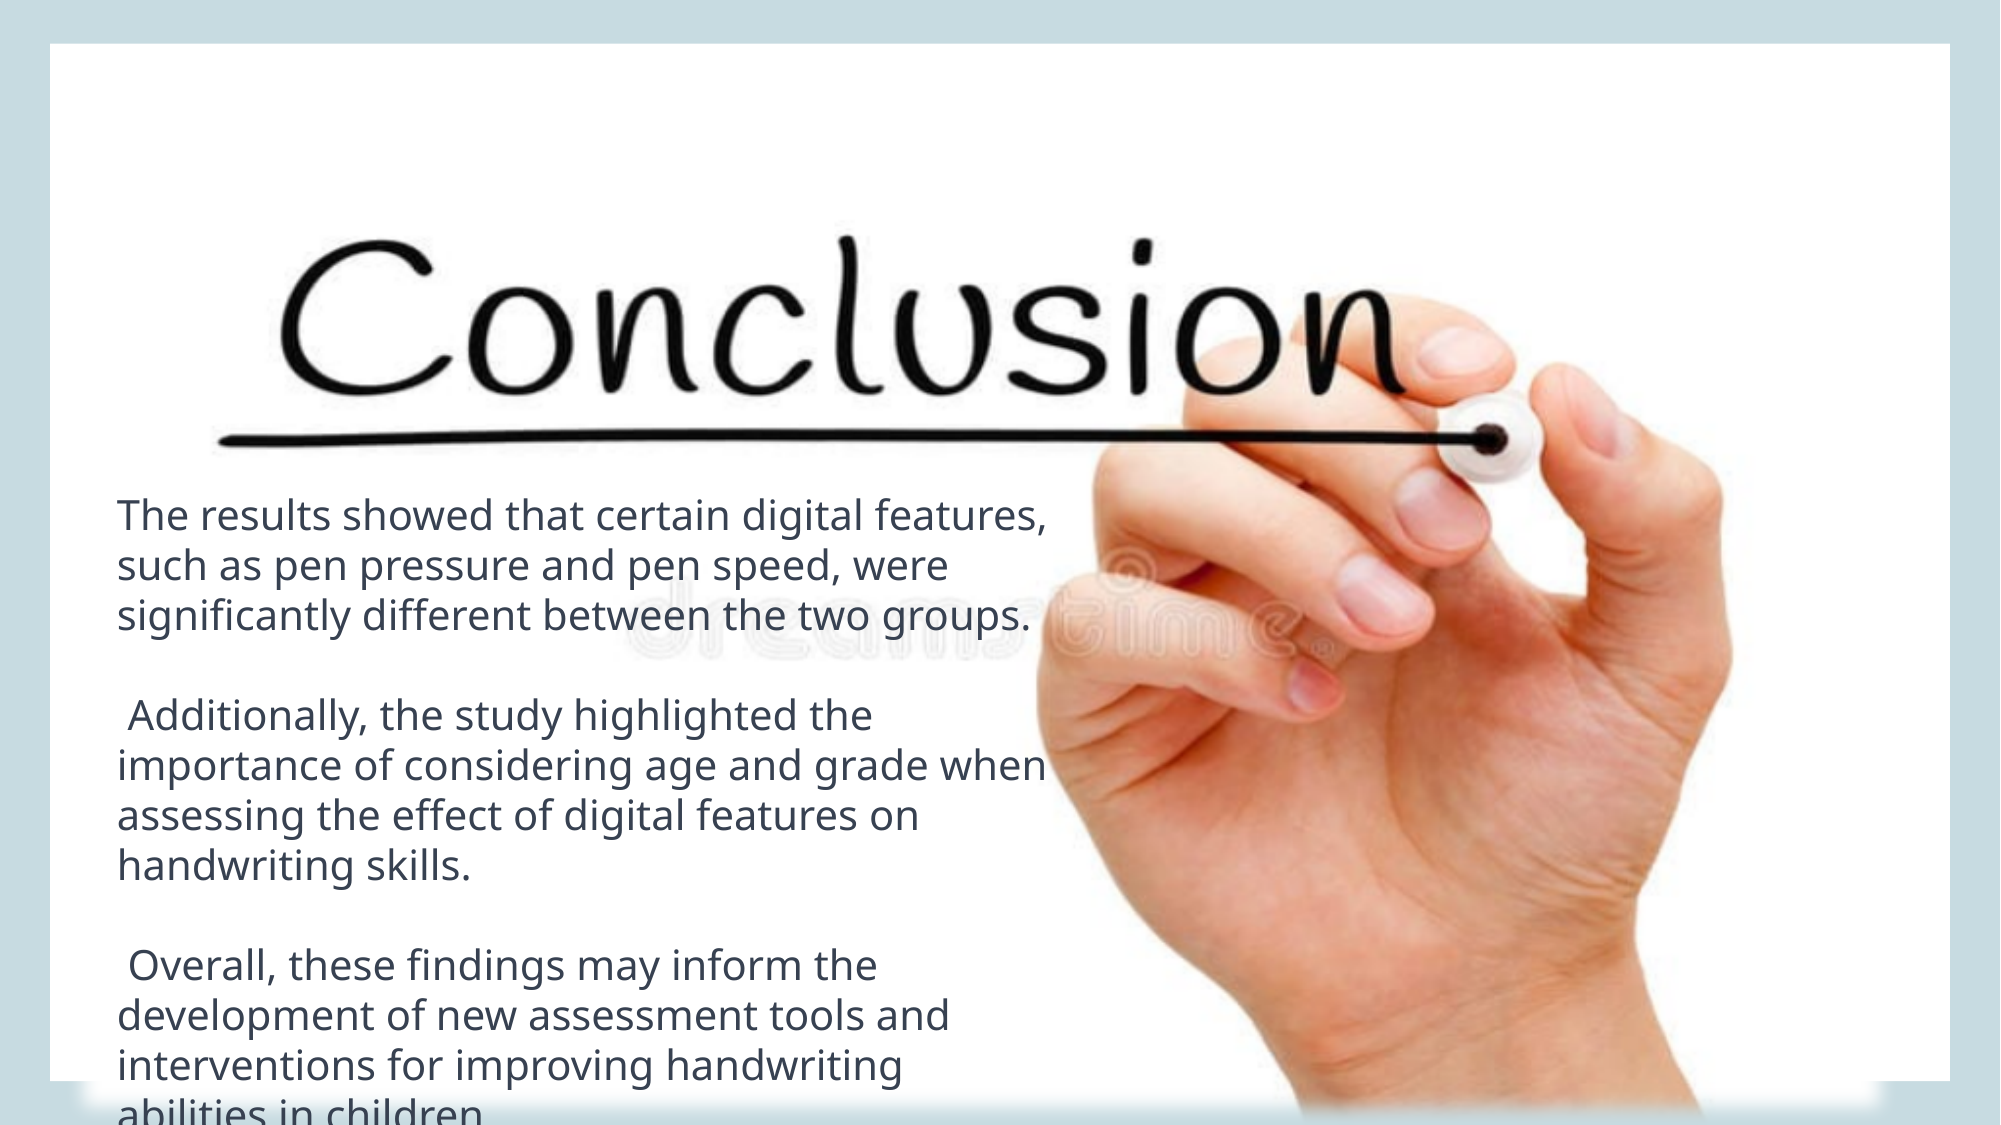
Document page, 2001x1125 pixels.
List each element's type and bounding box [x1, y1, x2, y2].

picture [66, 80, 1898, 1125]
